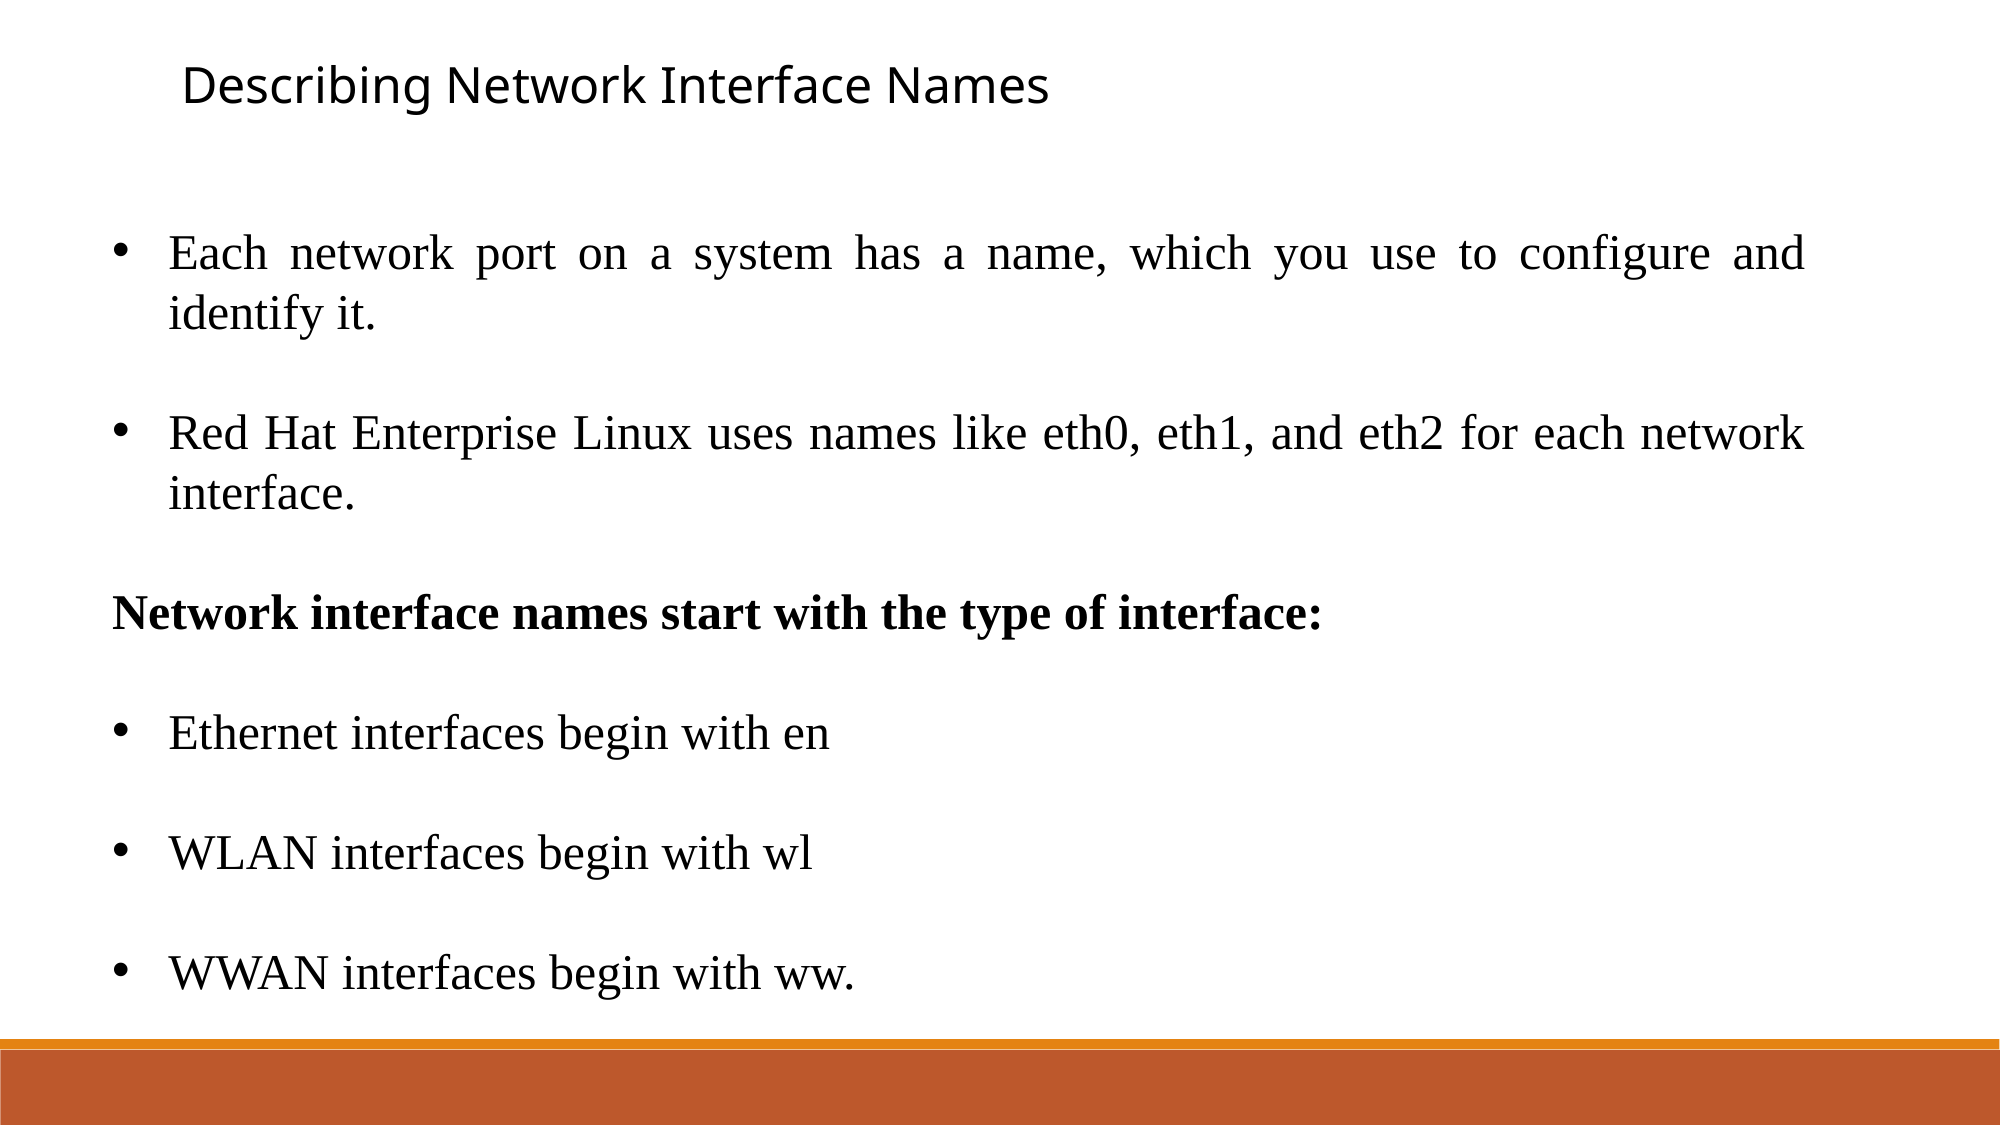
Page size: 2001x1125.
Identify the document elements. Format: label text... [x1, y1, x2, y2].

text_box Describing Network Interface Names [166, 46, 1516, 121]
text_box Each network port on a system has a name, which you use to configure and identify it. Red Hat Enterprise Linux uses names like eth0, eth1, and eth2 for each network interface. Network interface names start with the type of interface: Ethernet interfaces begin with en WLAN interfaces begin with wl WWAN interfaces begin with ww. [97, 211, 1821, 1007]
